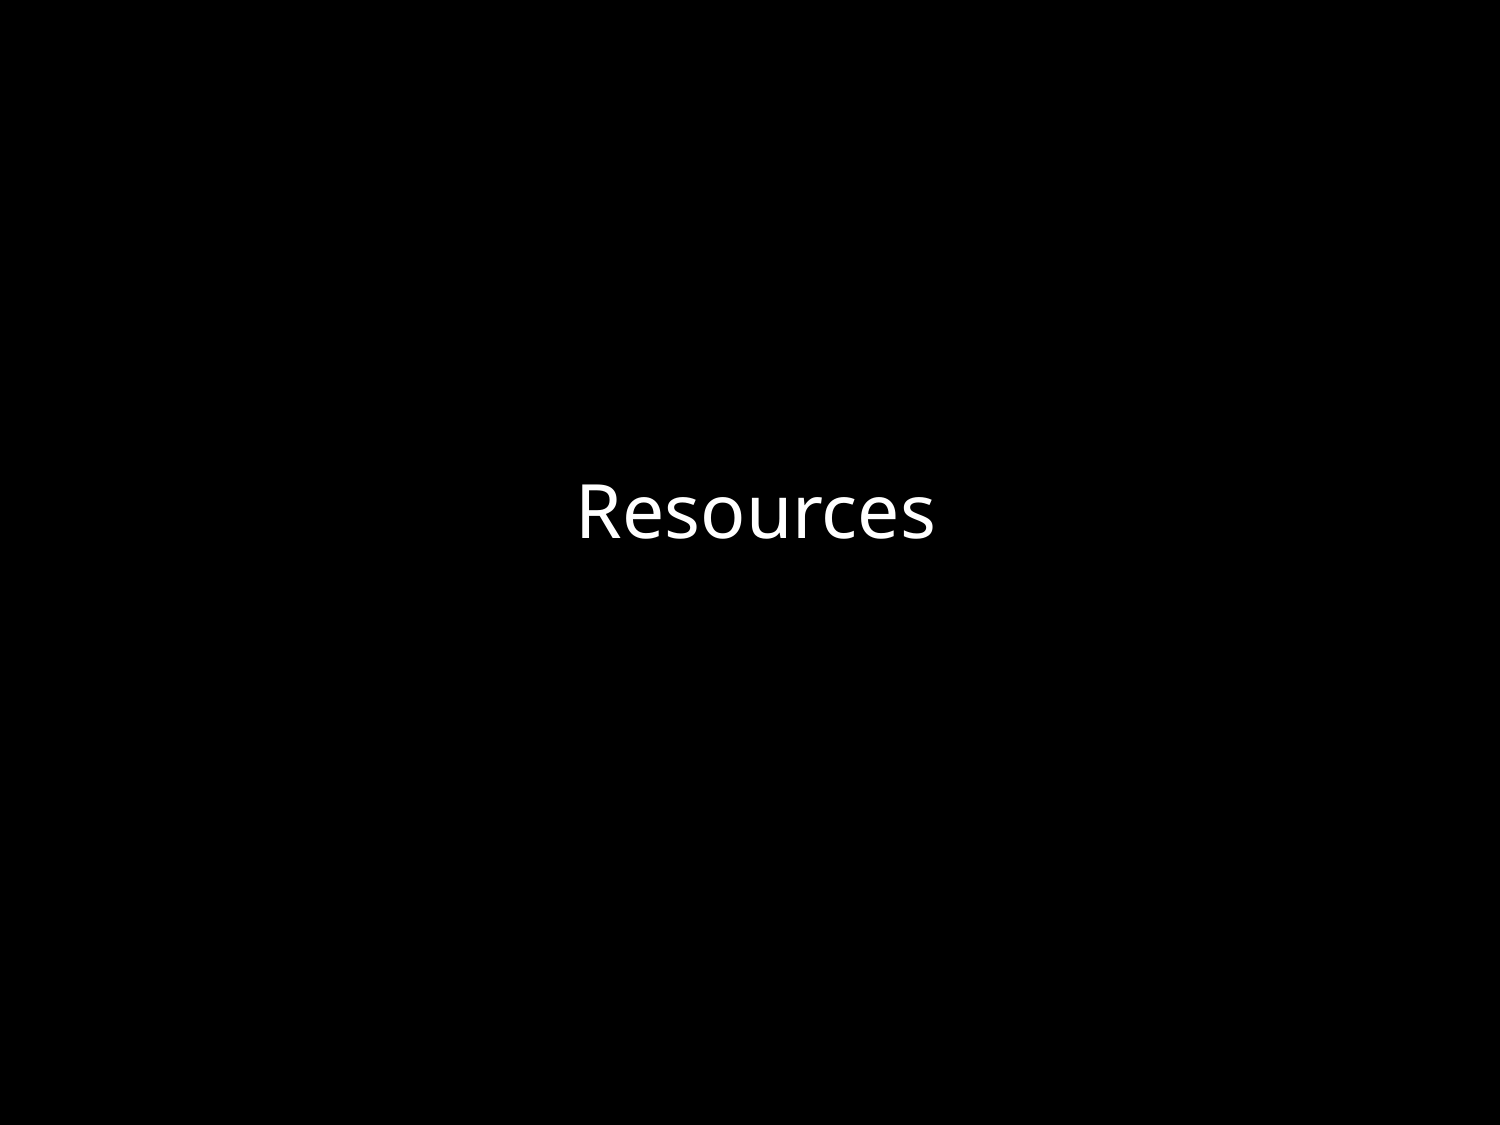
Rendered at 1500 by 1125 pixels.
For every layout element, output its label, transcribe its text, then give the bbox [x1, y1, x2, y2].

text_box Resources [561, 456, 952, 562]
